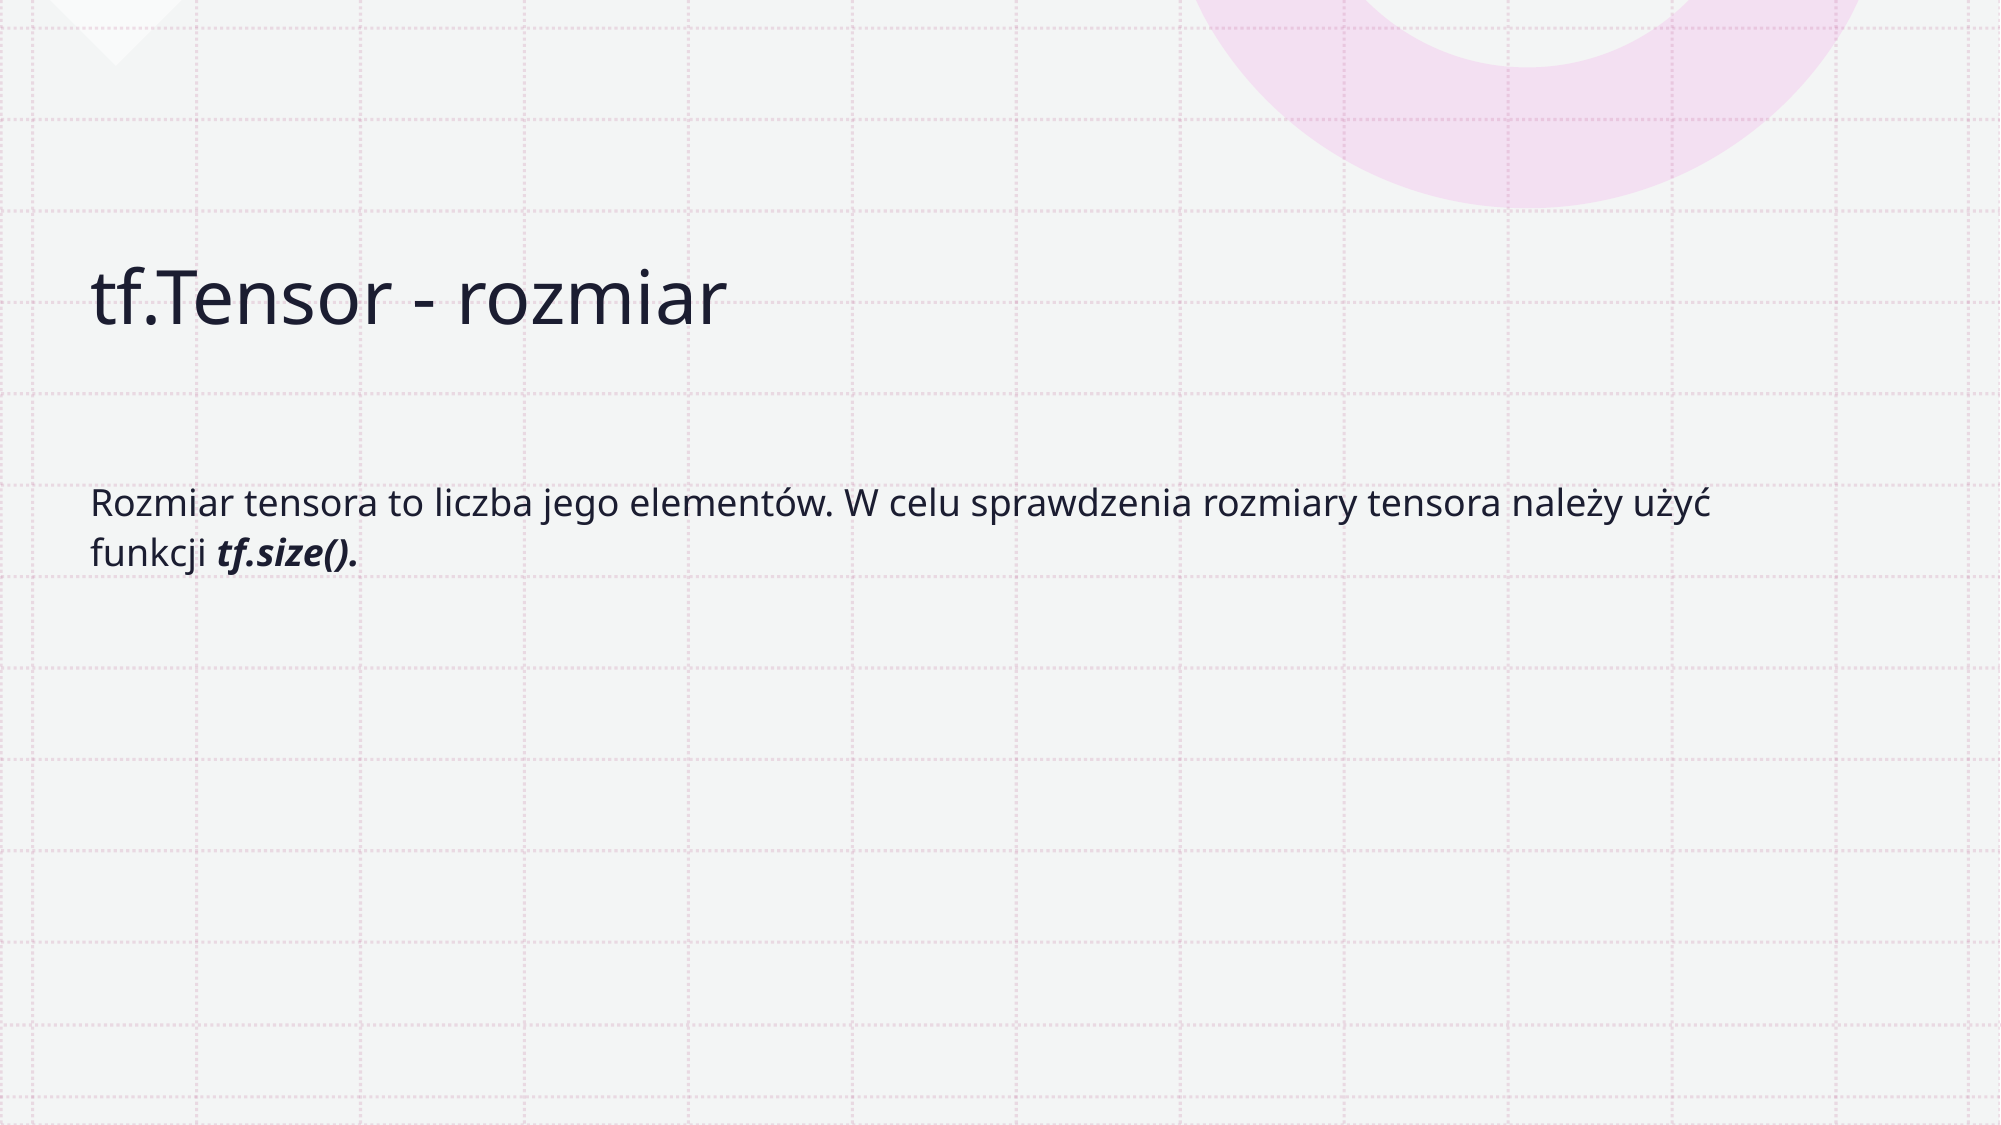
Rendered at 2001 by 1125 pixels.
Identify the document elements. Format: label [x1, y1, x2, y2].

text_box [0, 0, 2000, 1125]
